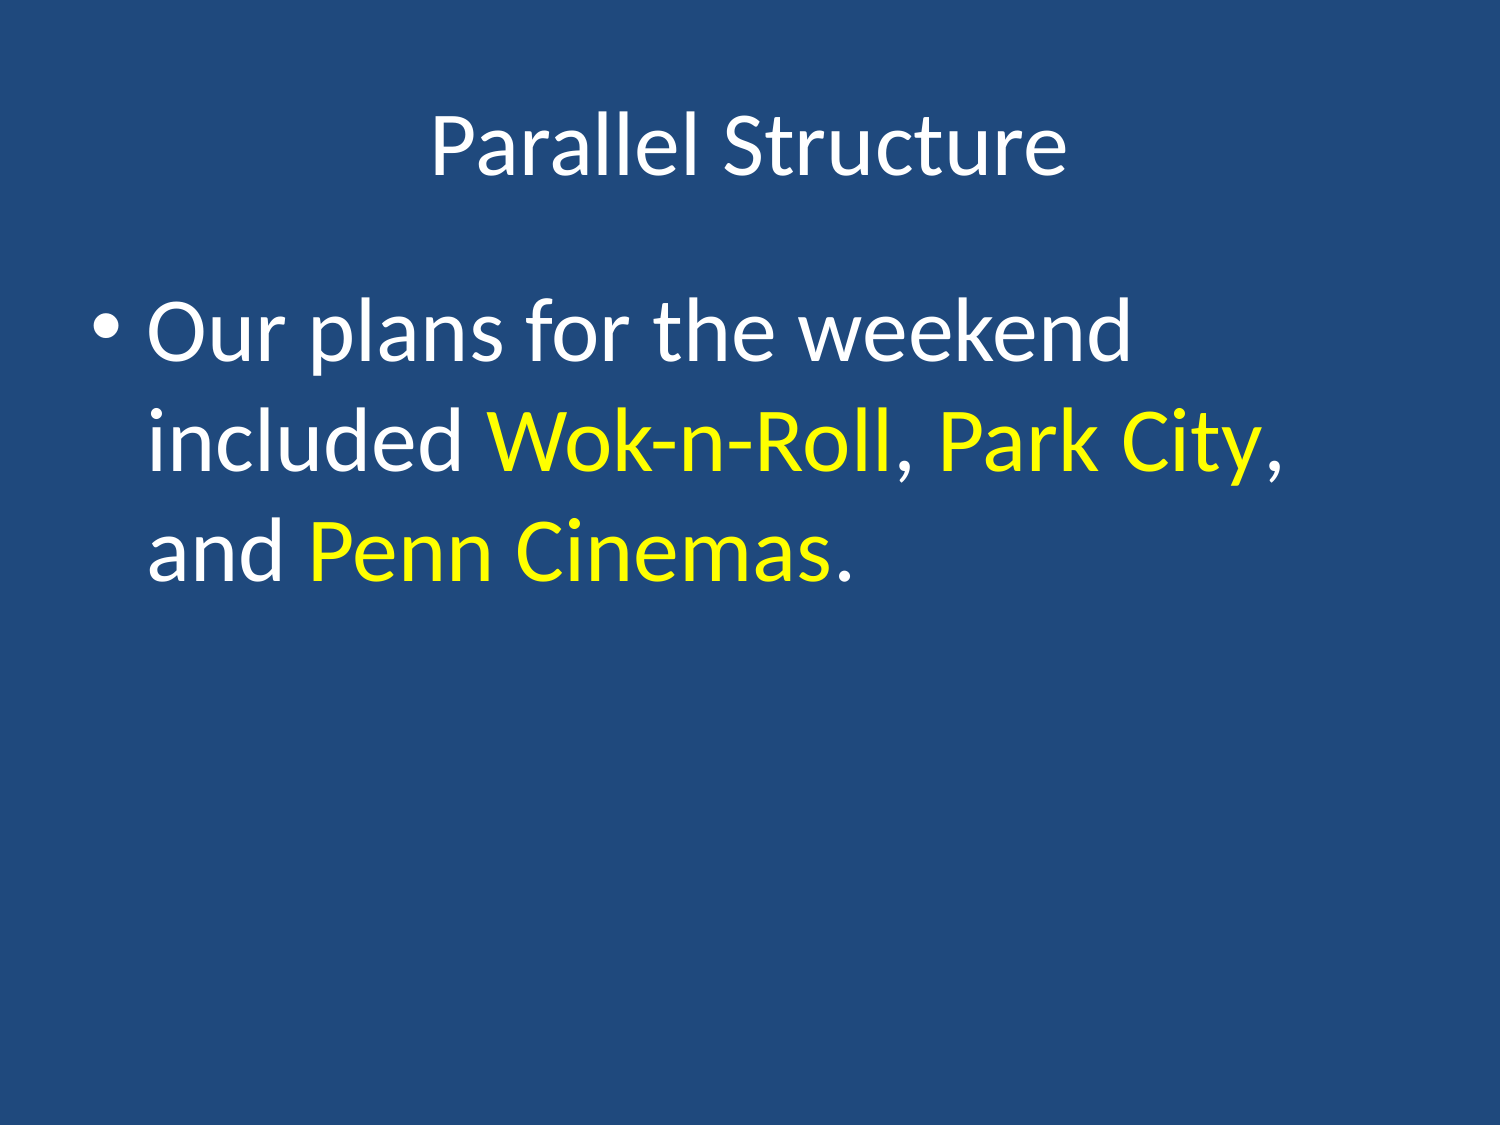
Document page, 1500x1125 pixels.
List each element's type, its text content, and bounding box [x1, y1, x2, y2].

list Our plans for the weekend included Wok-n-Roll, Park City, and Penn Cinemas. [75, 262, 1425, 1005]
title Parallel Structure [75, 45, 1425, 233]
